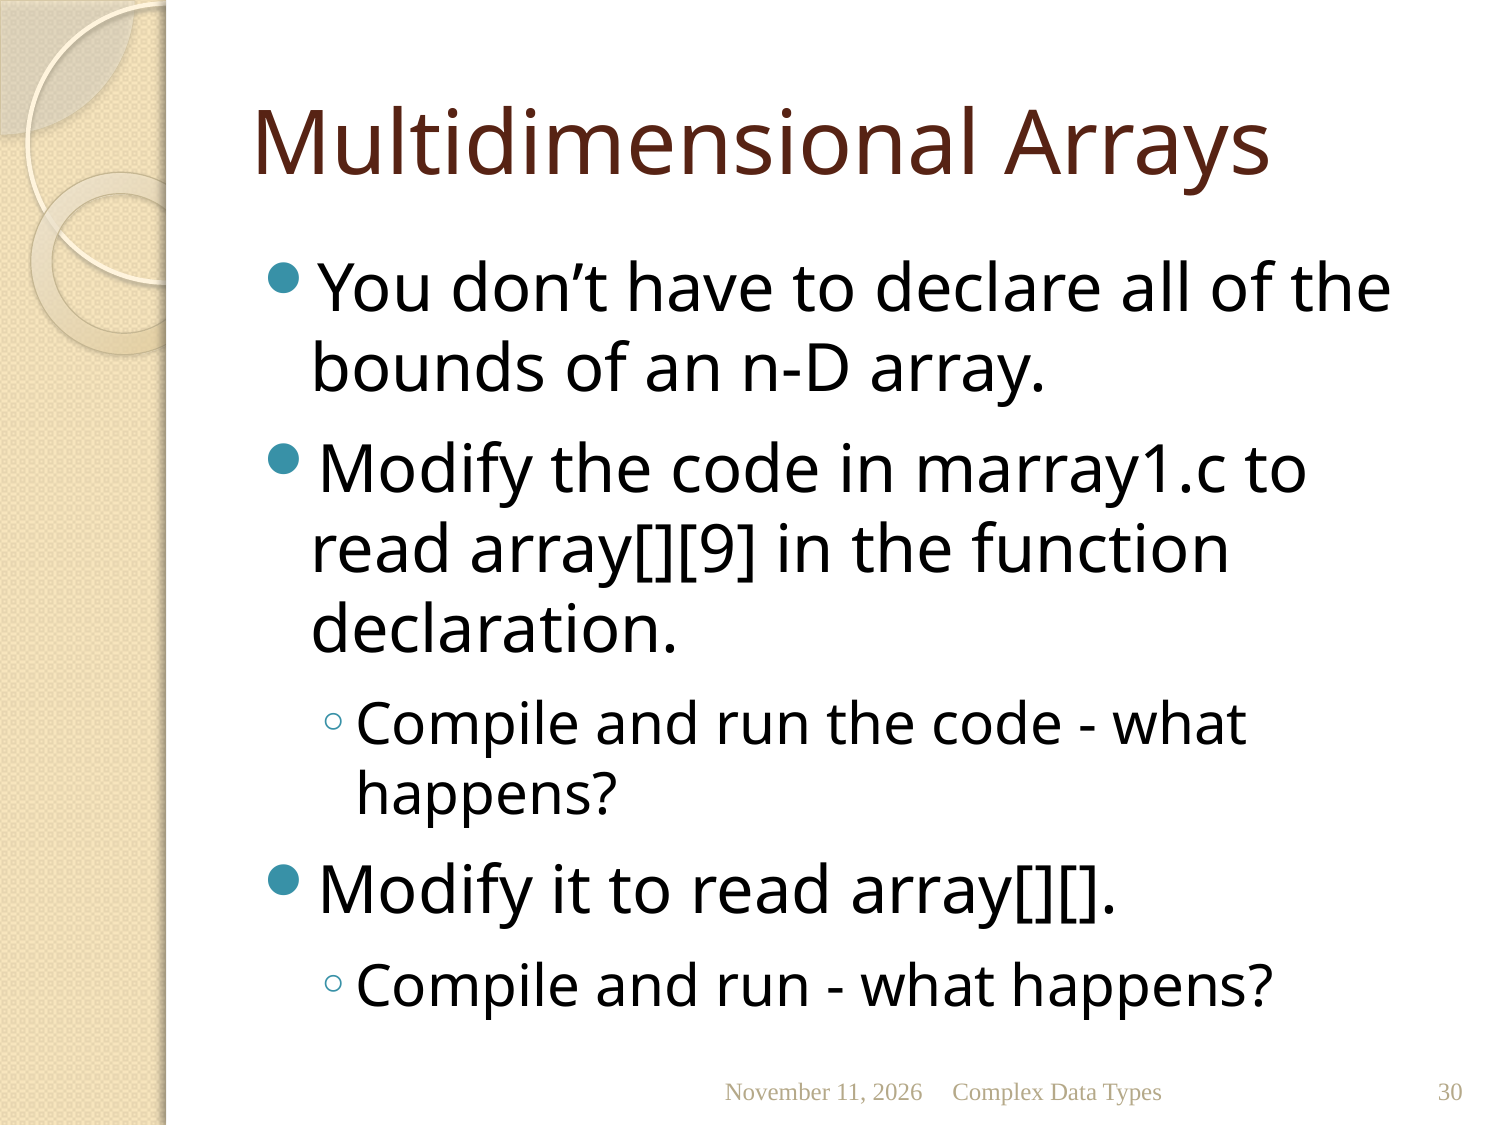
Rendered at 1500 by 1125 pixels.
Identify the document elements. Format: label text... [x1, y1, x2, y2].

slide_number 30 [1413, 1034, 1488, 1113]
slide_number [587, 1034, 937, 1113]
title Multidimensional Arrays [235, 45, 1466, 233]
footer Complex Data Types [937, 1034, 1413, 1113]
list You don’t have to declare all of the bounds of an n-D array. Modify the code in marray1.c to read array[][9] in the function declaration. Compile and run the code - what happens? Modify it to read array[][]. Compile and run - what happens? [235, 237, 1466, 1025]
